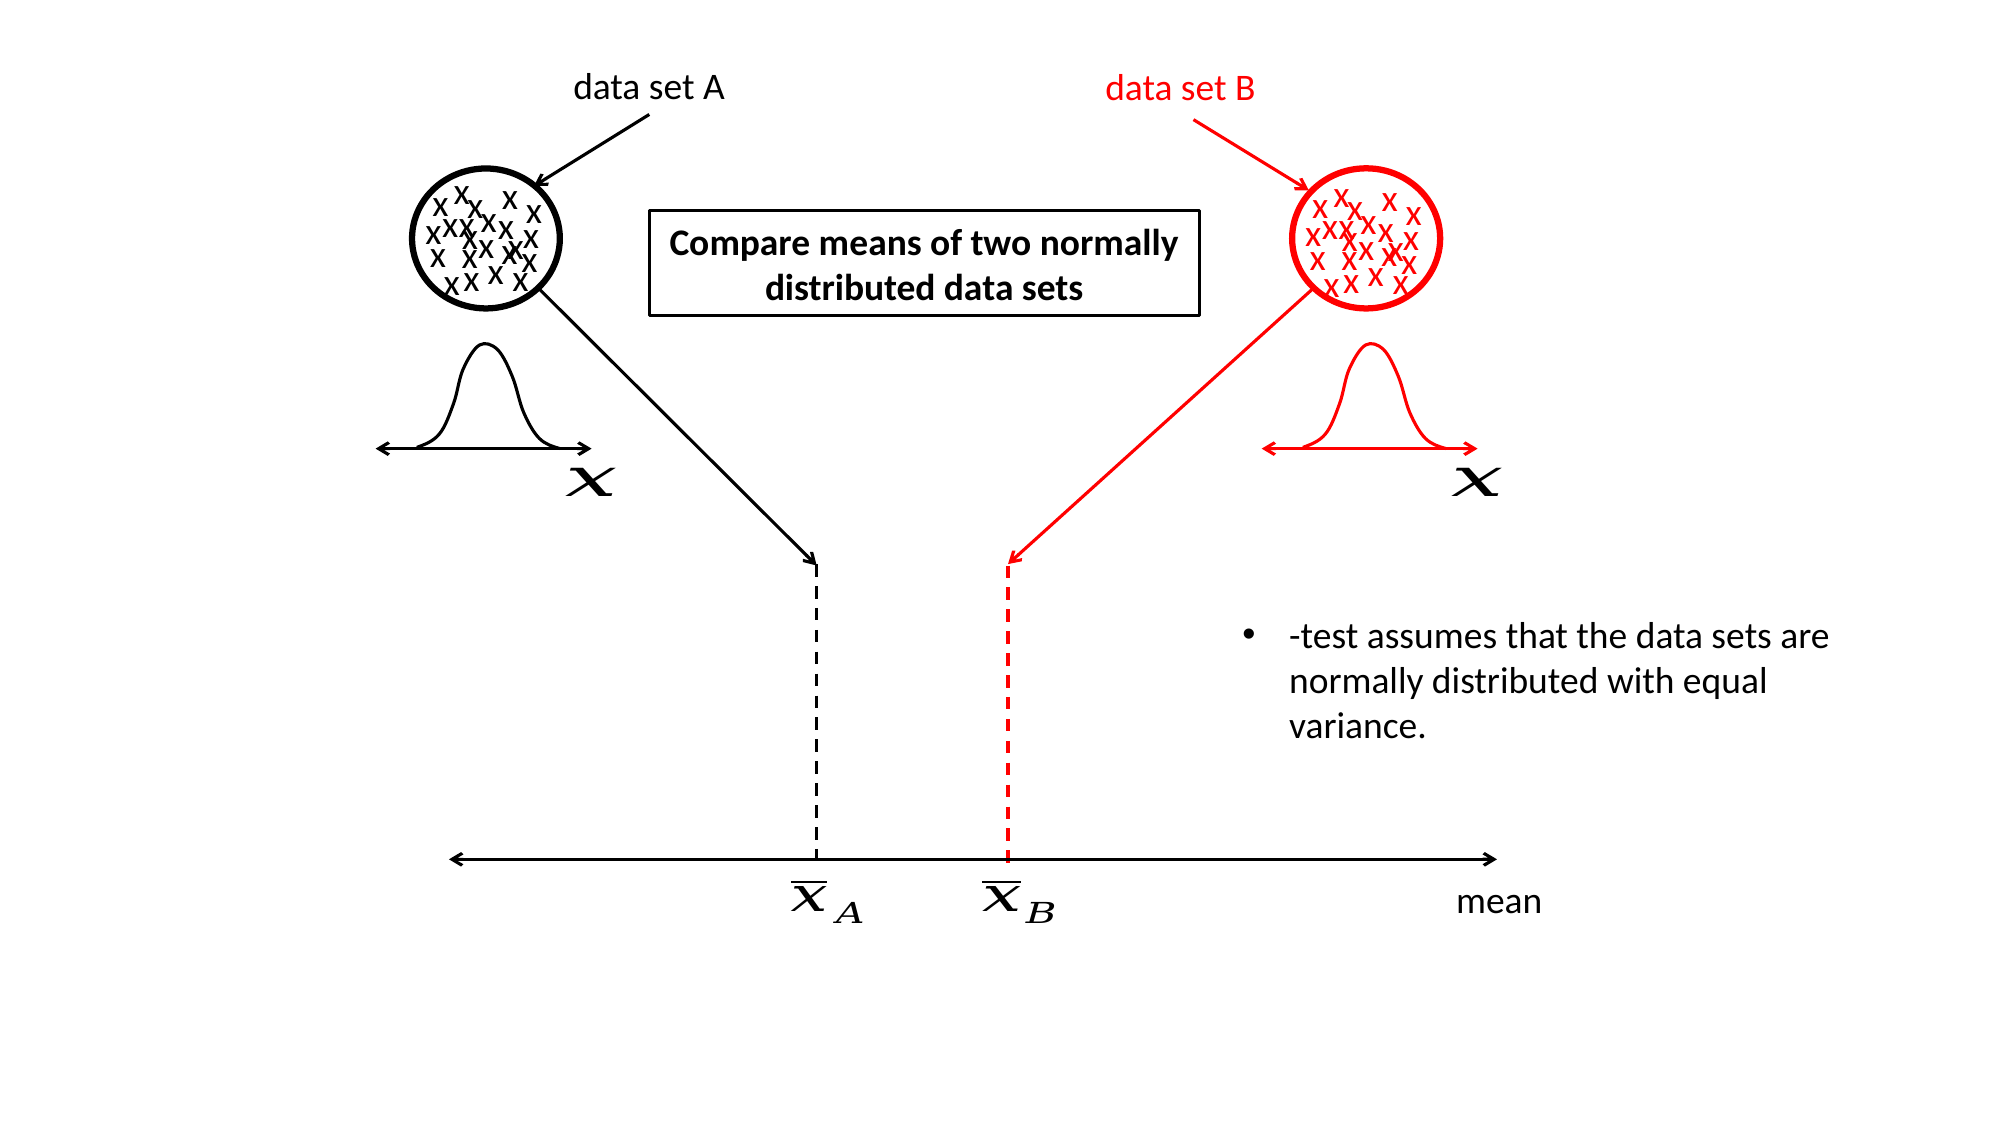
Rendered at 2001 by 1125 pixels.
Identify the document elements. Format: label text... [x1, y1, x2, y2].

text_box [411, 160, 560, 309]
text_box mean [1441, 868, 1558, 929]
text_box data set B [1090, 55, 1271, 116]
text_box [533, 115, 650, 187]
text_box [1292, 162, 1441, 309]
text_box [1007, 287, 1314, 565]
text_box [1314, 342, 1445, 447]
text_box [416, 342, 538, 447]
text_box data set A [558, 54, 741, 115]
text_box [538, 287, 817, 566]
text_box Compare means of two normally distributed data sets [649, 210, 1200, 316]
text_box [1193, 119, 1309, 191]
